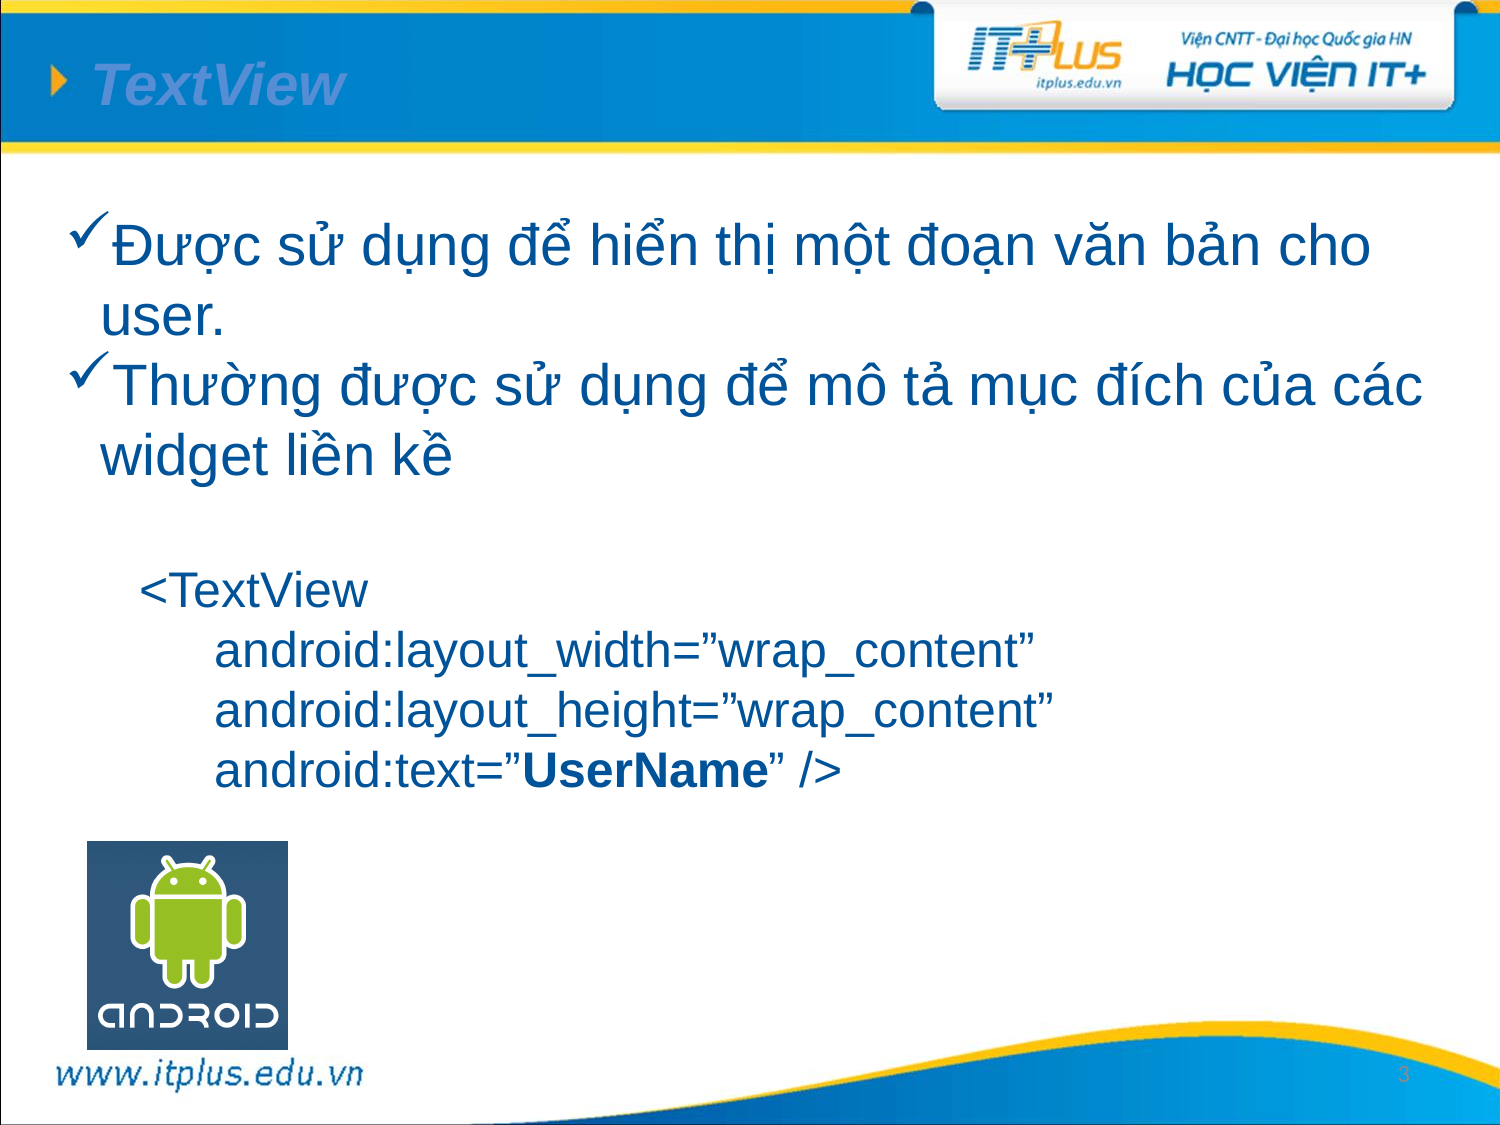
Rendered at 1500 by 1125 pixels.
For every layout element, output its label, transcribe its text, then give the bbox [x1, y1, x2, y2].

text_box Được sử dụng để hiển thị một đoạn văn bản cho user. Thường được sử dụng để mô tả mục đích của các widget liền kề <TextView android:layout_width=”wrap_content” android:layout_height=”wrap_content” android:text=”UserName” /> [49, 200, 1463, 805]
picture [0, 0, 1500, 1125]
slide_number 3 [1074, 1042, 1425, 1103]
title TextView [75, 37, 913, 125]
